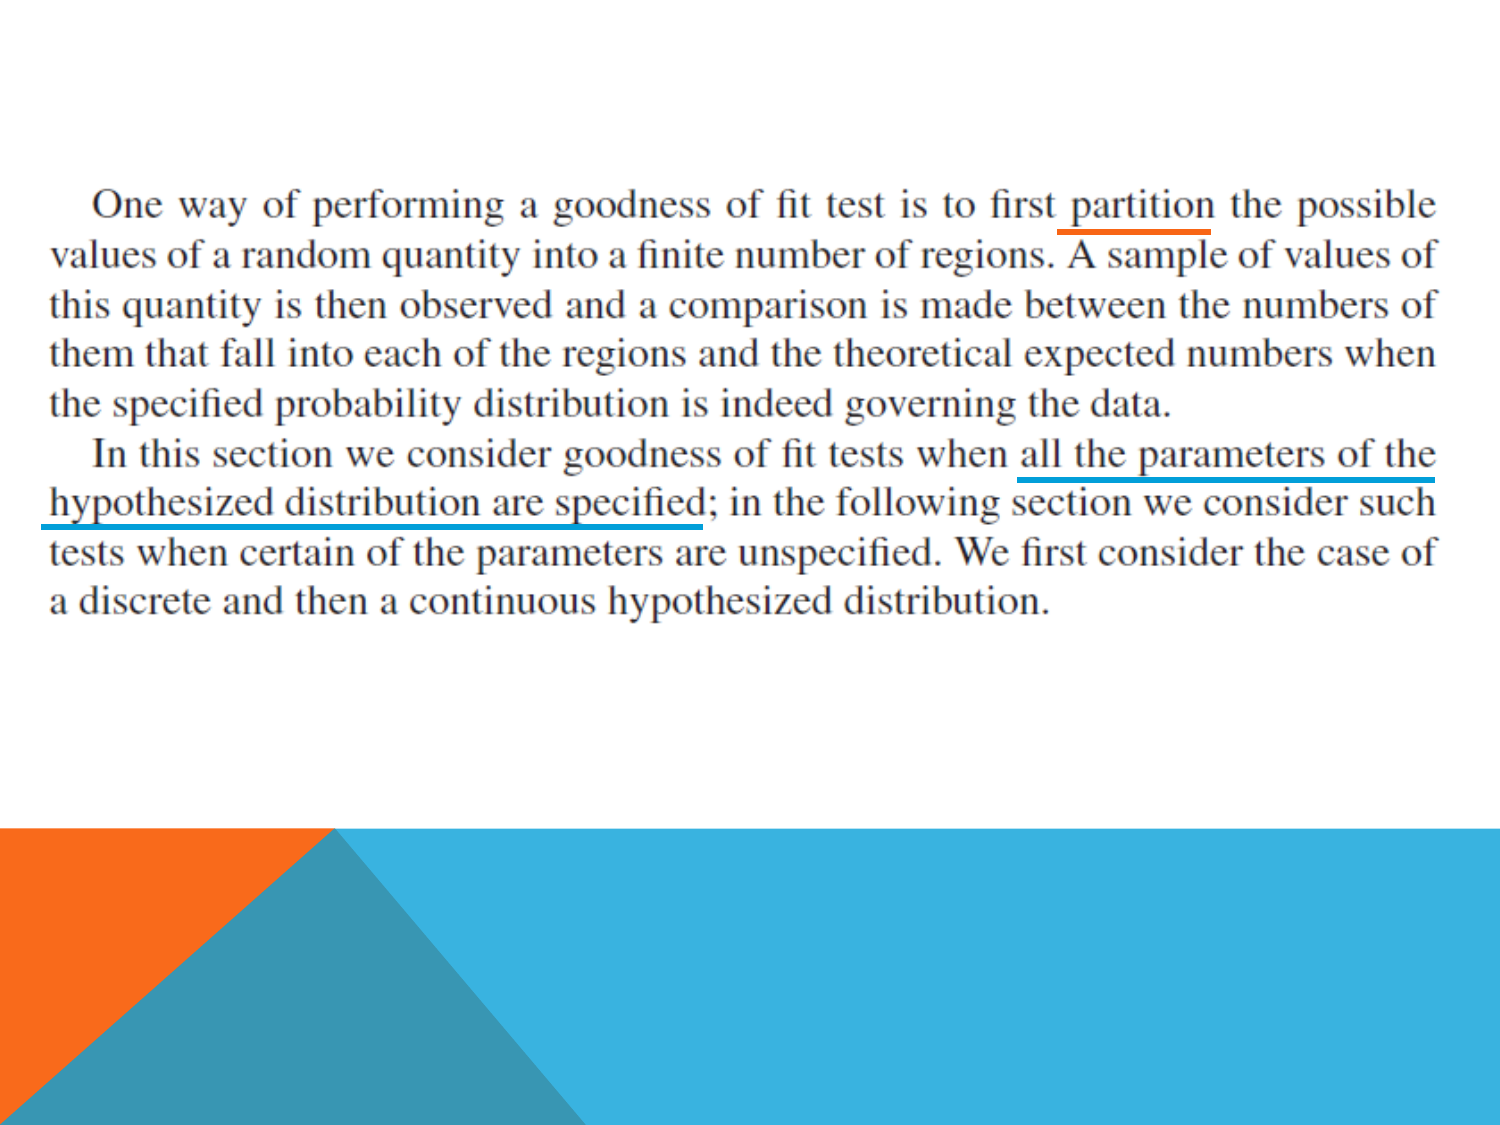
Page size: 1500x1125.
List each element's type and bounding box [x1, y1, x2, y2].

picture [40, 184, 1457, 634]
